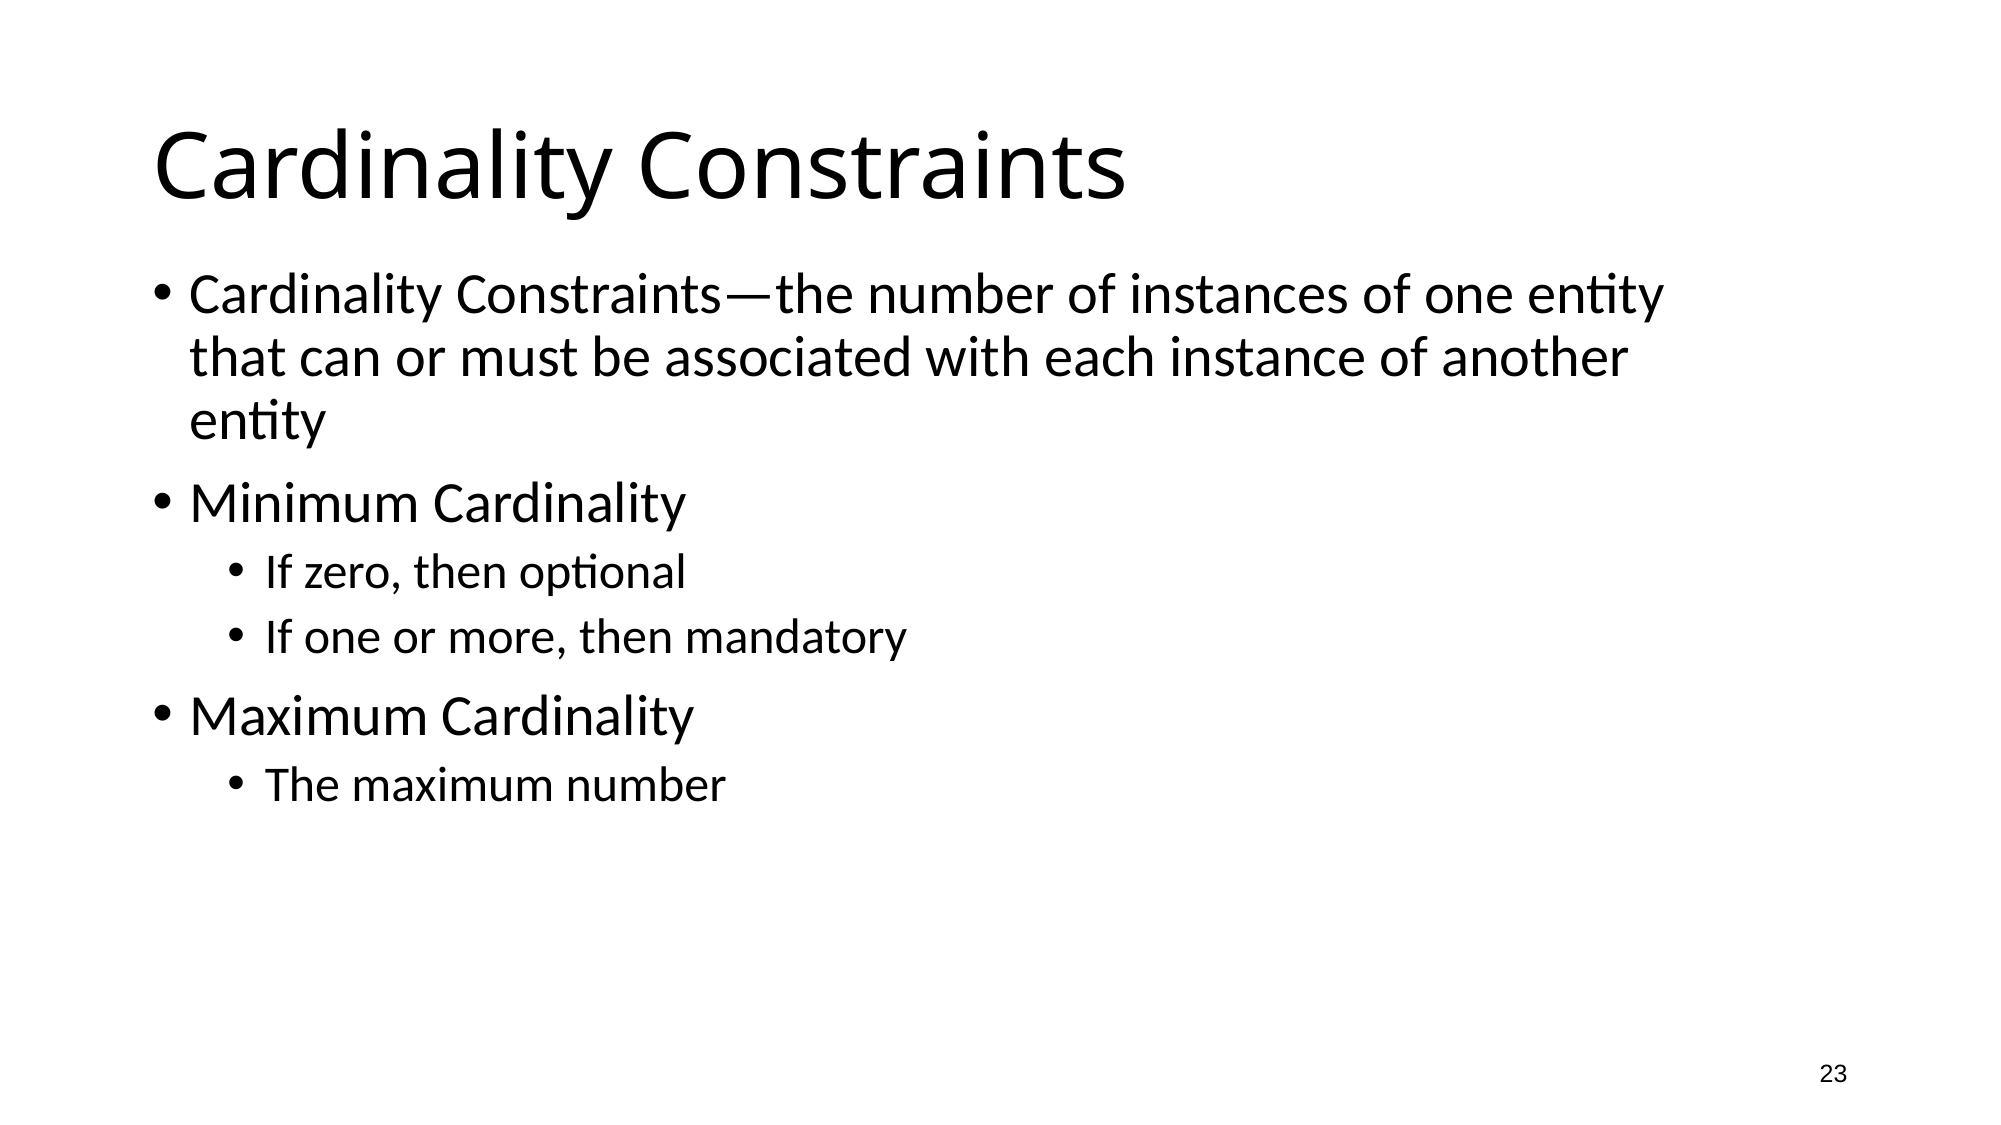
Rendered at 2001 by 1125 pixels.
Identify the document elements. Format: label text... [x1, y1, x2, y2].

title Cardinality Constraints [137, 59, 1863, 278]
list Cardinality Constraints—the number of instances of one entity that can or must be associated with each instance of another entity Minimum Cardinality If zero, then optional If one or more, then mandatory Maximum Cardinality The maximum number [137, 255, 1688, 964]
slide_number 23 [1412, 1042, 1863, 1103]
